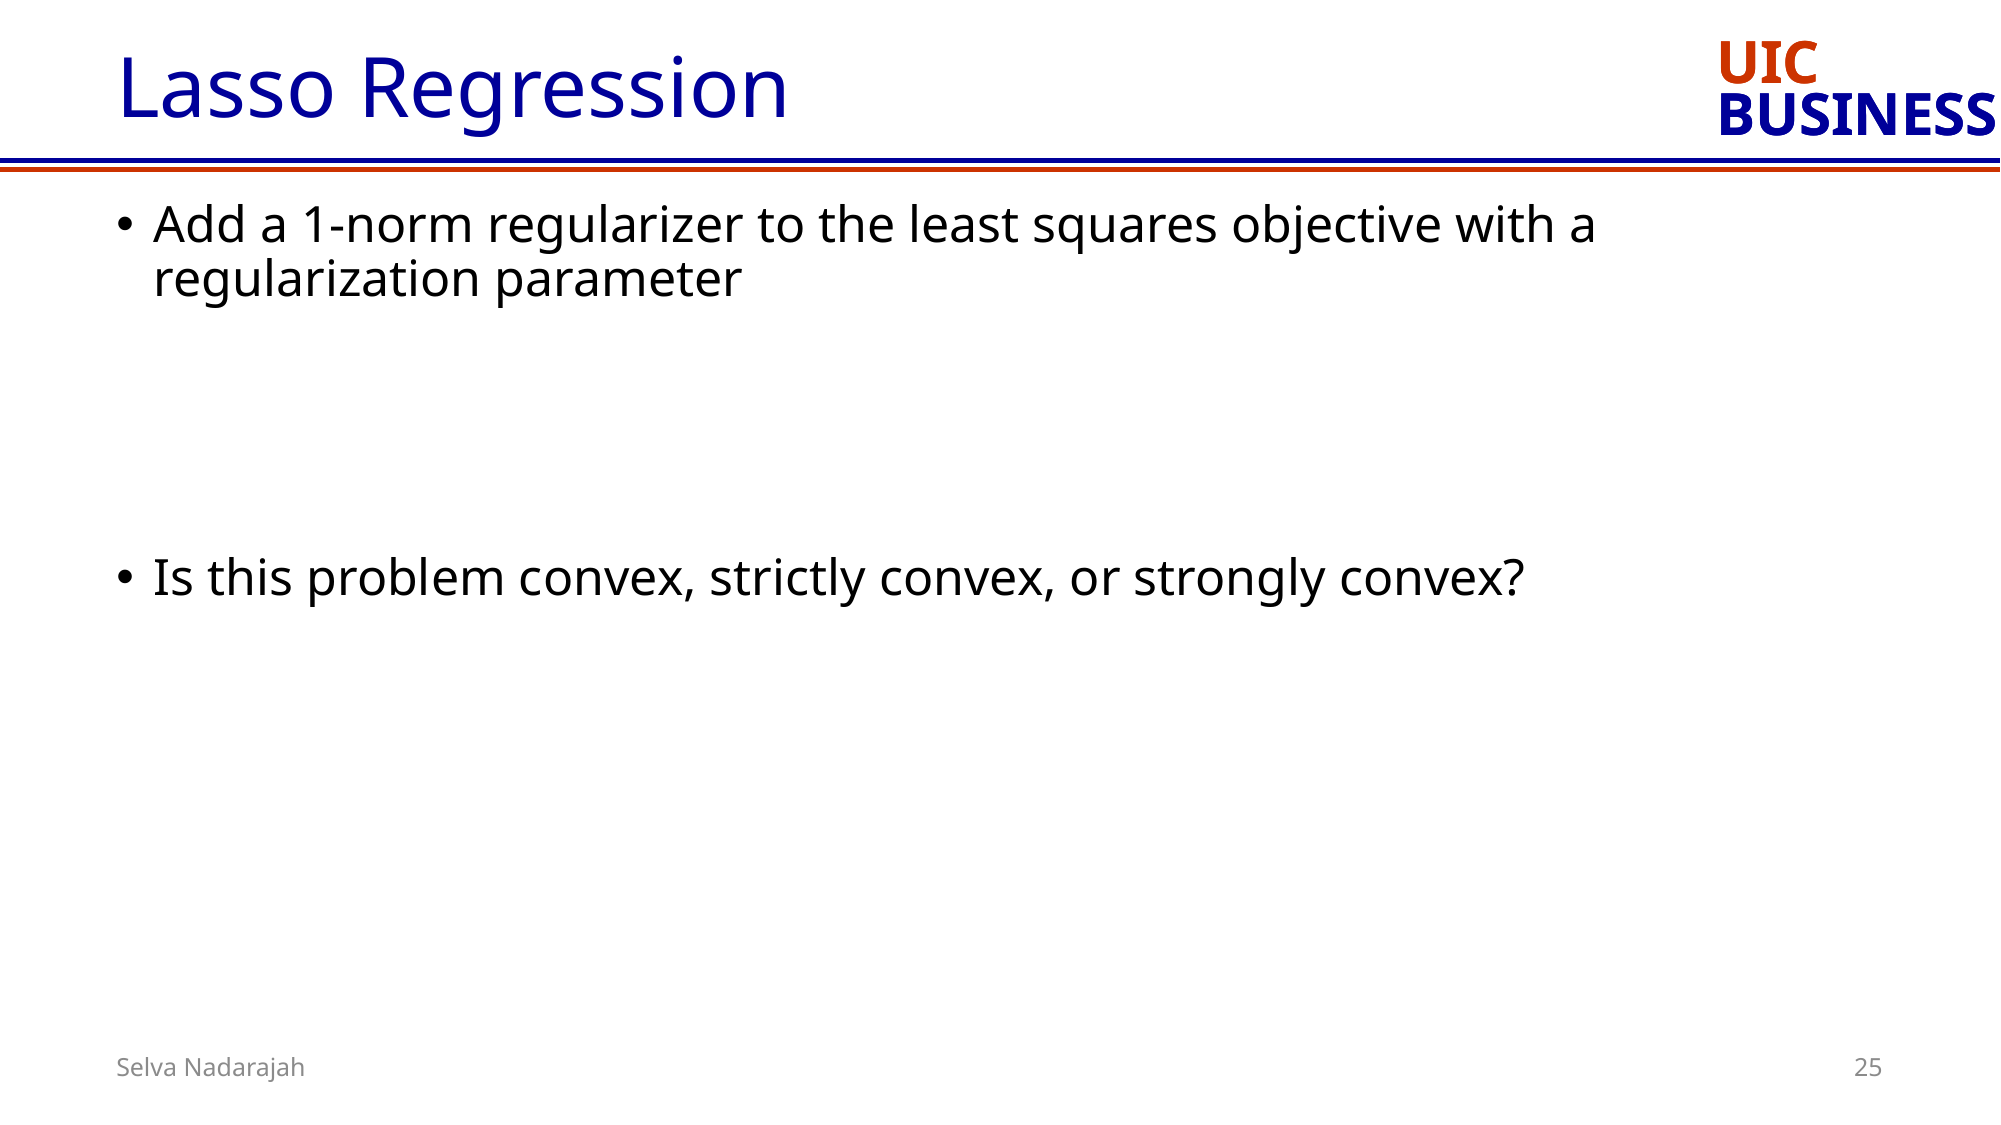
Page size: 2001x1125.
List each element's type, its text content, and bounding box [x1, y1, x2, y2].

footer Selva Nadarajah [101, 1038, 777, 1099]
slide_number 25 [1447, 1038, 1898, 1099]
title Lasso Regression [101, 19, 1898, 161]
